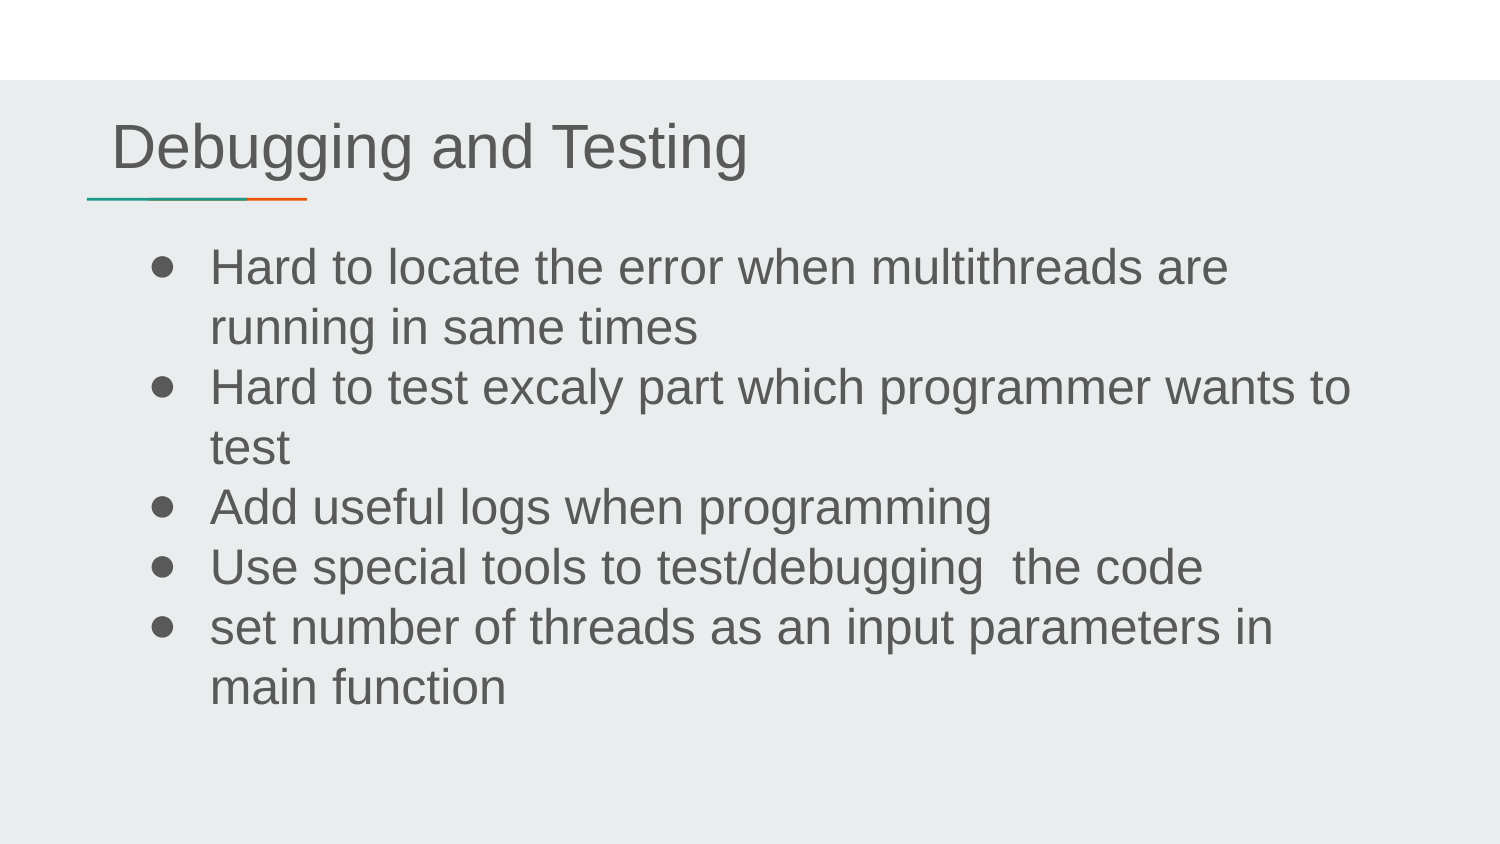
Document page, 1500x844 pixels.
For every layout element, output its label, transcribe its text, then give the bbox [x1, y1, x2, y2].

title Debugging and Testing [96, 90, 1359, 220]
subtitle Hard to locate the error when multithreads are running in same times Hard to test excaly part which programmer wants to test Add useful logs when programming Use special tools to test/debugging the code set number of threads as an input parameters in main function [119, 219, 1381, 814]
